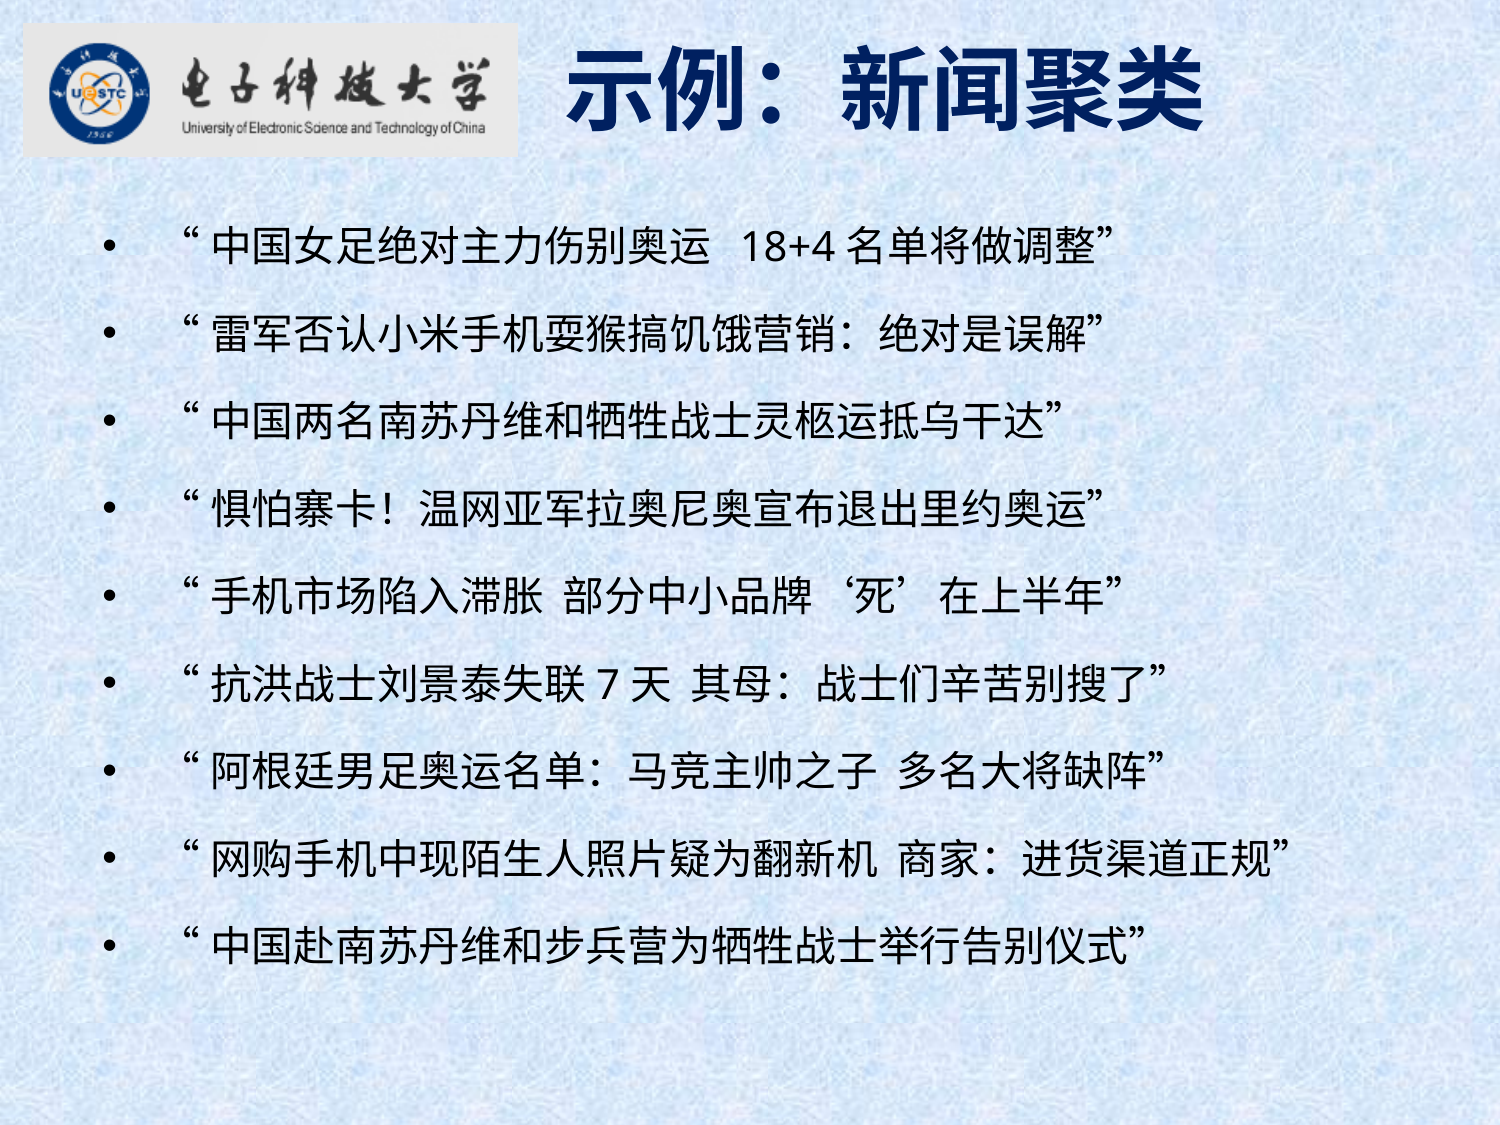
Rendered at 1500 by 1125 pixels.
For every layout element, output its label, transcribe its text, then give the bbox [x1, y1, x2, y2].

list “中国女足绝对主力伤别奥运 18+4名单将做调整” “雷军否认小米手机耍猴搞饥饿营销：绝对是误解” “中国两名南苏丹维和牺牲战士灵柩运抵乌干达” “惧怕寨卡！温网亚军拉奥尼奥宣布退出里约奥运” “手机市场陷入滞胀 部分中小品牌‘死’在上半年” “抗洪战士刘景泰失联7天 其母：战士们辛苦别搜了” “阿根廷男足奥运名单：马竞主帅之子 多名大将缺阵” “网购手机中现陌生人照片疑为翻新机 商家：进货渠道正规” “中国赴南苏丹维和步兵营为牺牲战士举行告别仪式” [87, 212, 1425, 1088]
picture [0, 0, 1500, 1125]
title 示例：新闻聚类 [549, 24, 1400, 175]
